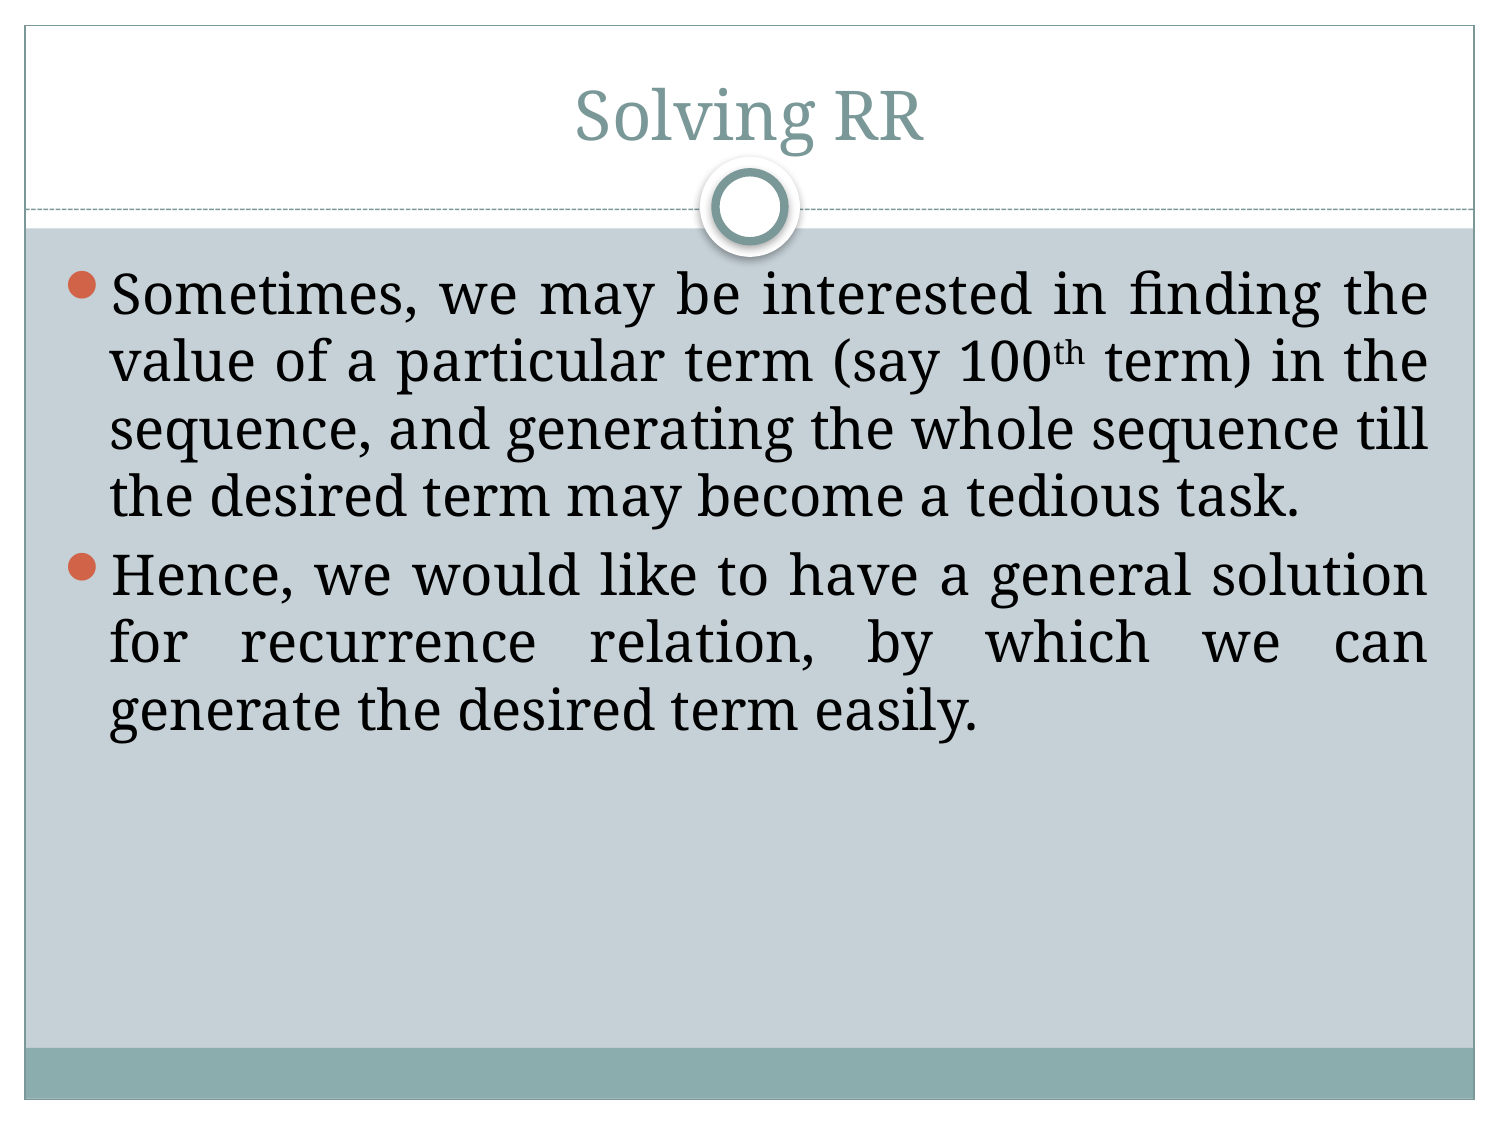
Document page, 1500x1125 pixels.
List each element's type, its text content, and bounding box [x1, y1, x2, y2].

list Sometimes, we may be interested in finding the value of a particular term (say 100th term) in the sequence, and generating the whole sequence till the desired term may become a tedious task. Hence, we would like to have a general solution for recurrence relation, by which we can generate the desired term easily. [49, 250, 1445, 1001]
title Solving RR [49, 37, 1450, 162]
